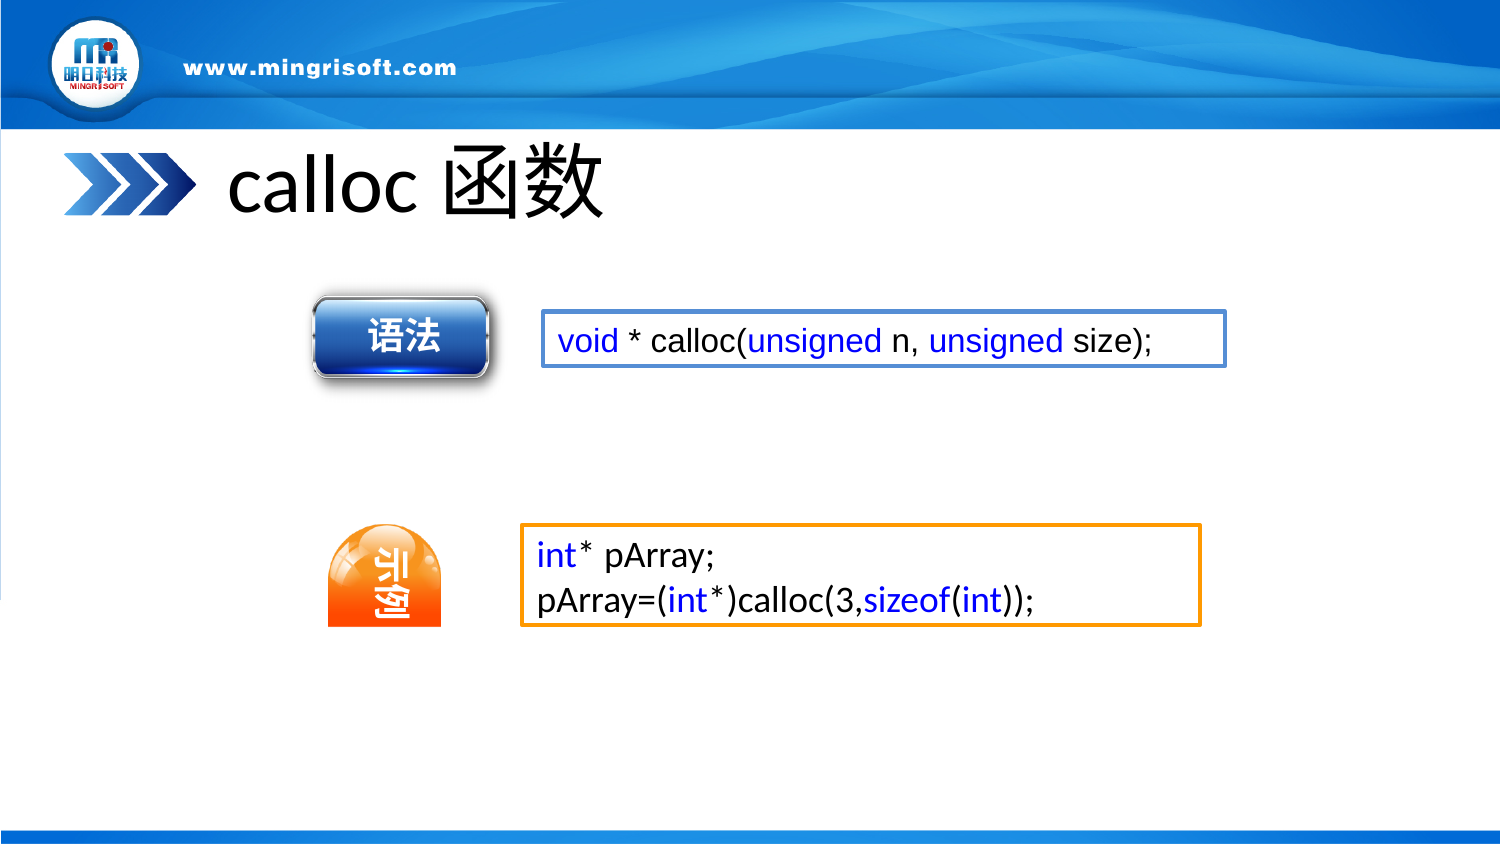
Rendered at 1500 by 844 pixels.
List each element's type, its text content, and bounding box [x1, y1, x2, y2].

text_box calloc函数 [212, 109, 775, 250]
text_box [299, 187, 1226, 494]
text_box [328, 518, 1201, 632]
picture [0, 0, 1500, 844]
